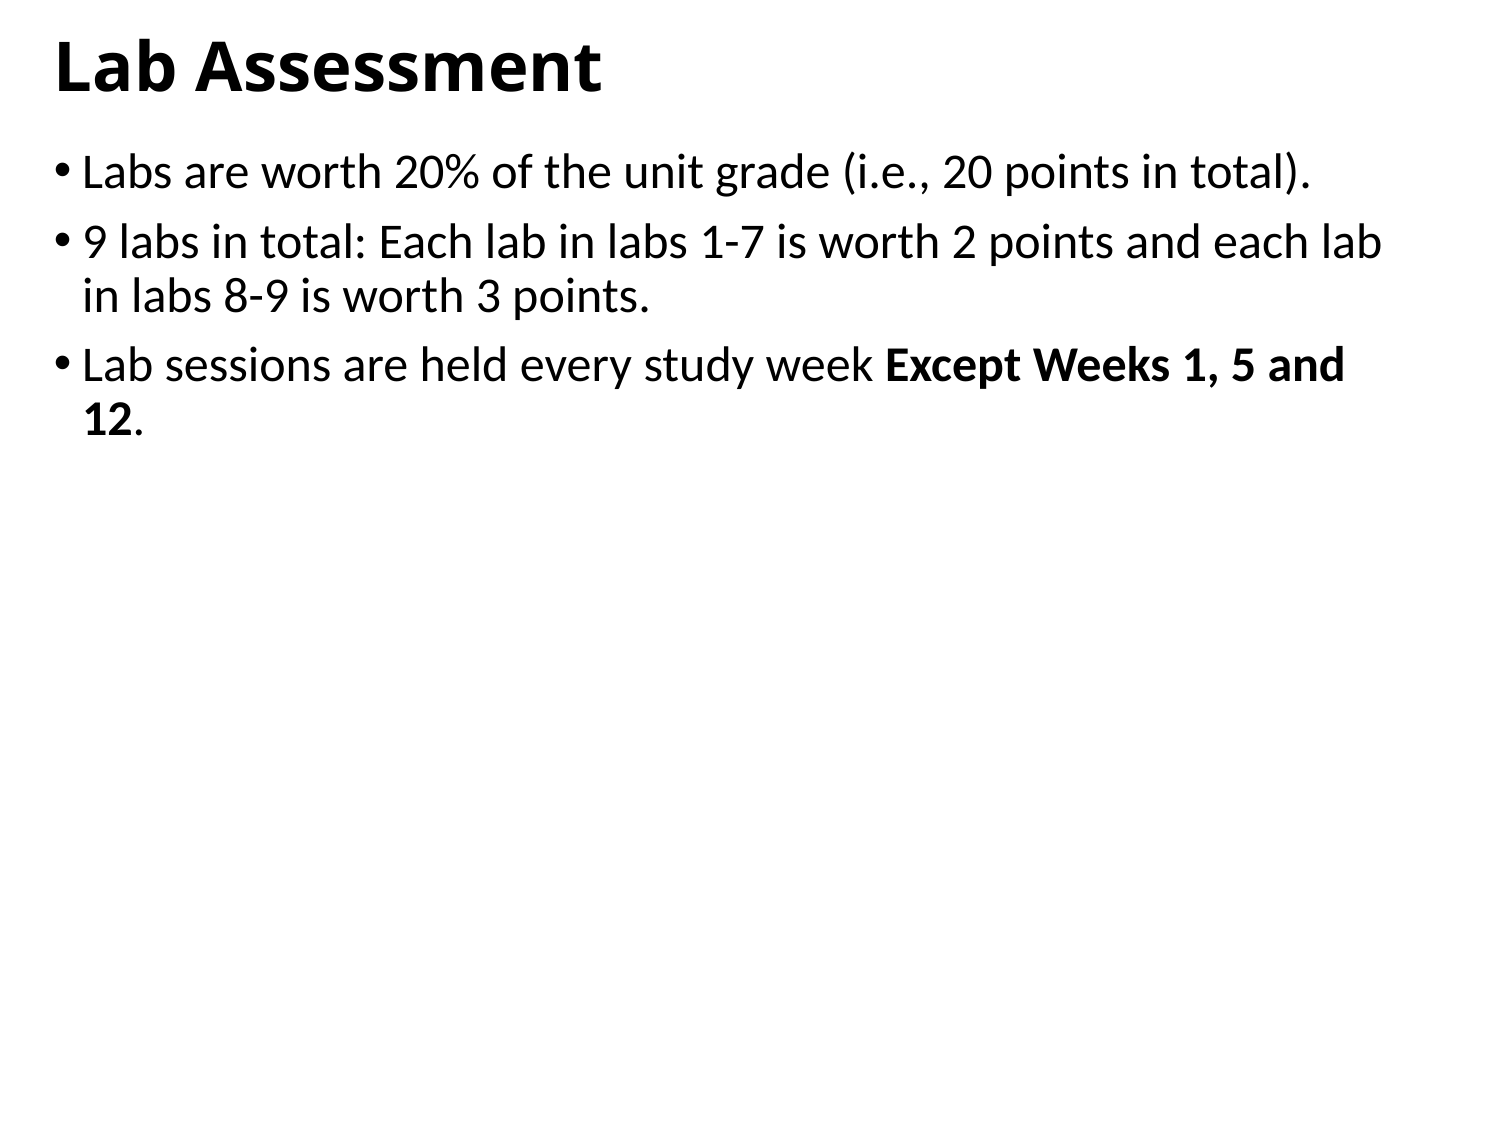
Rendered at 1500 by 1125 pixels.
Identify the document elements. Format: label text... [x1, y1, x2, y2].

title Lab Assessment [38, 0, 855, 137]
list Labs are worth 20% of the unit grade (i.e., 20 points in total). 9 labs in total: Each lab in labs 1-7 is worth 2 points and each lab in labs 8-9 is worth 3 points. Lab sessions are held every study week Except Weeks 1, 5 and 12. [38, 137, 1406, 489]
